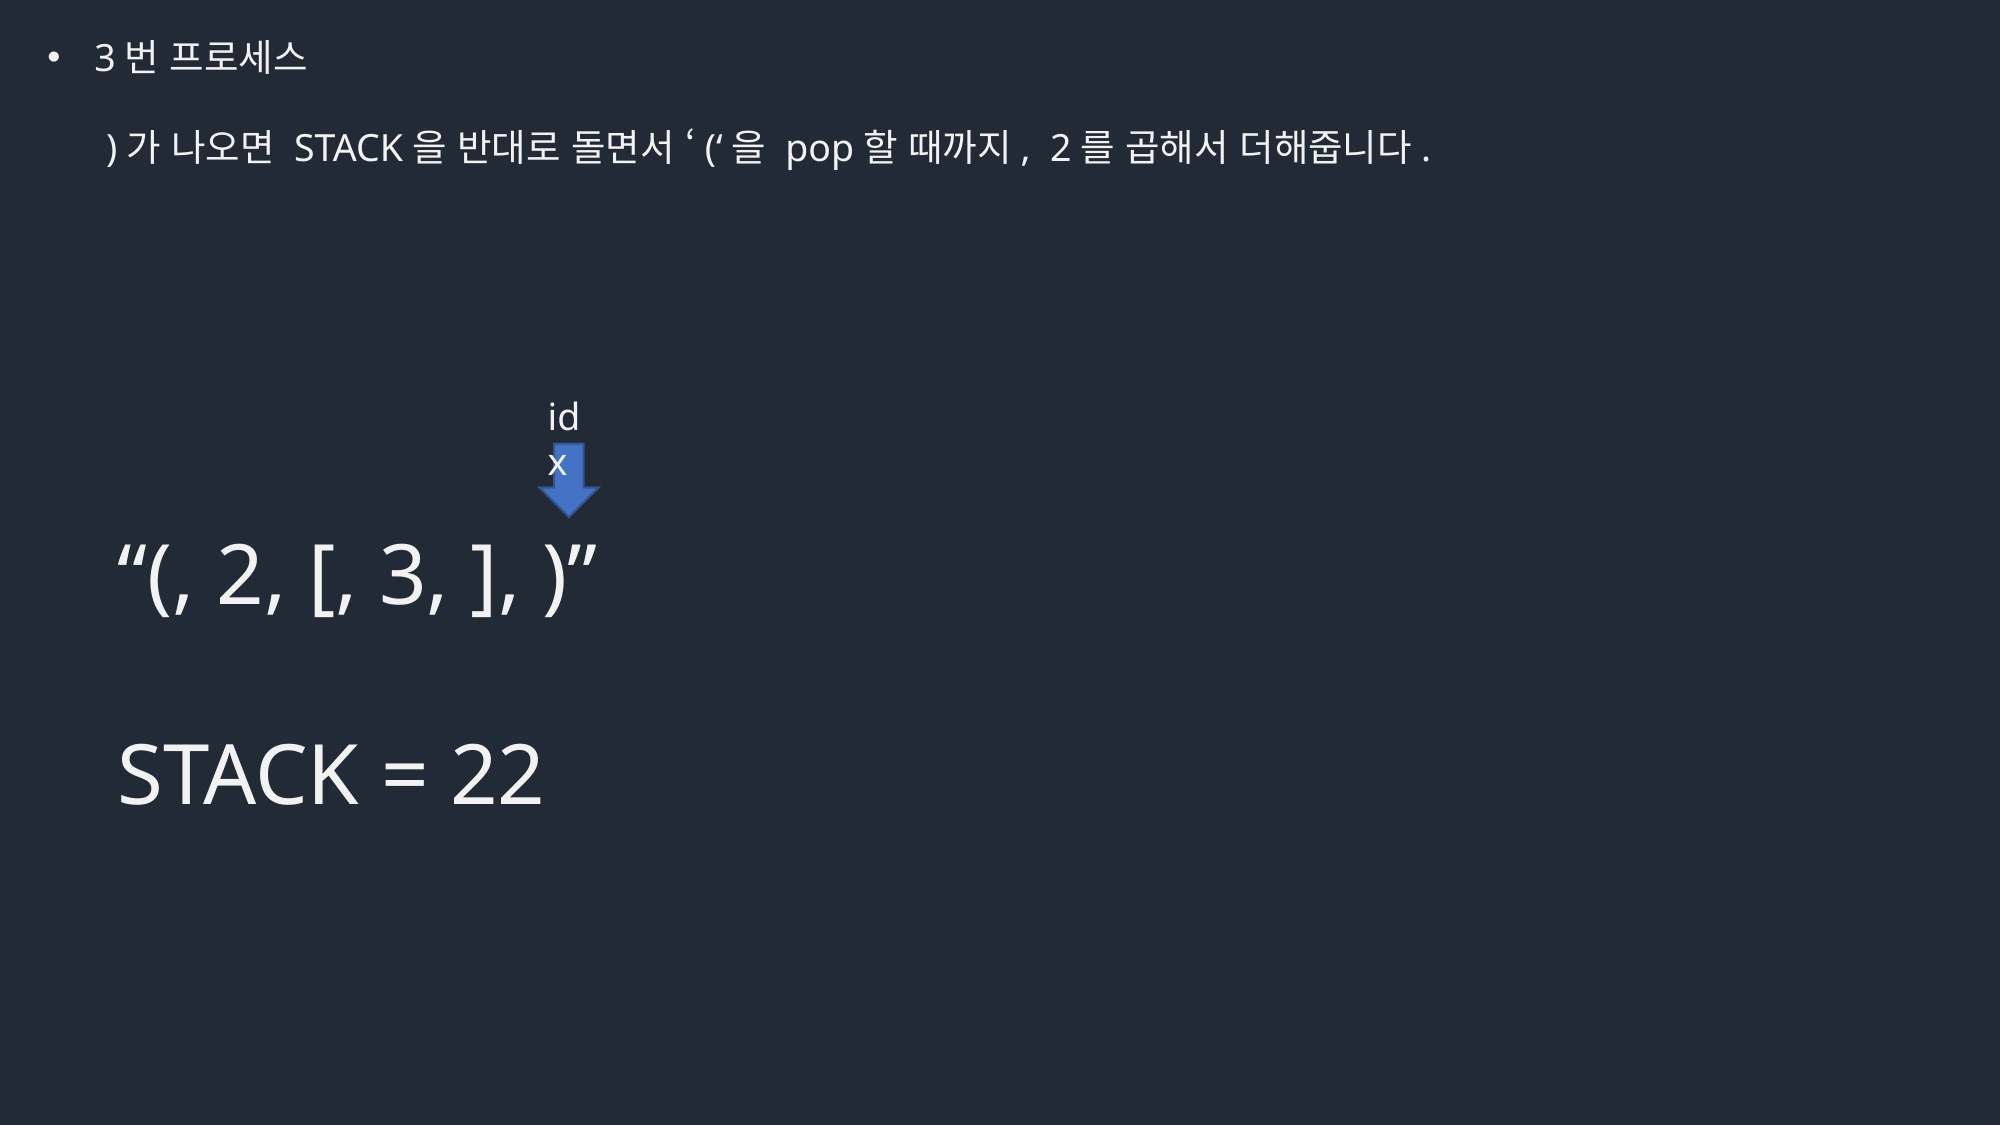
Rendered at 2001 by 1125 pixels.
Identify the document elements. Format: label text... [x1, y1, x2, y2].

text_box 3번 프로세스 )가 나오면 STACK을 반대로 돌면서 ‘(‘을 pop할 때까지, 2를 곱해서 더해줍니다. [32, 26, 1781, 222]
text_box “(, 2, [, 3, ], )” STACK = 22 [102, 513, 1791, 829]
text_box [532, 385, 613, 517]
